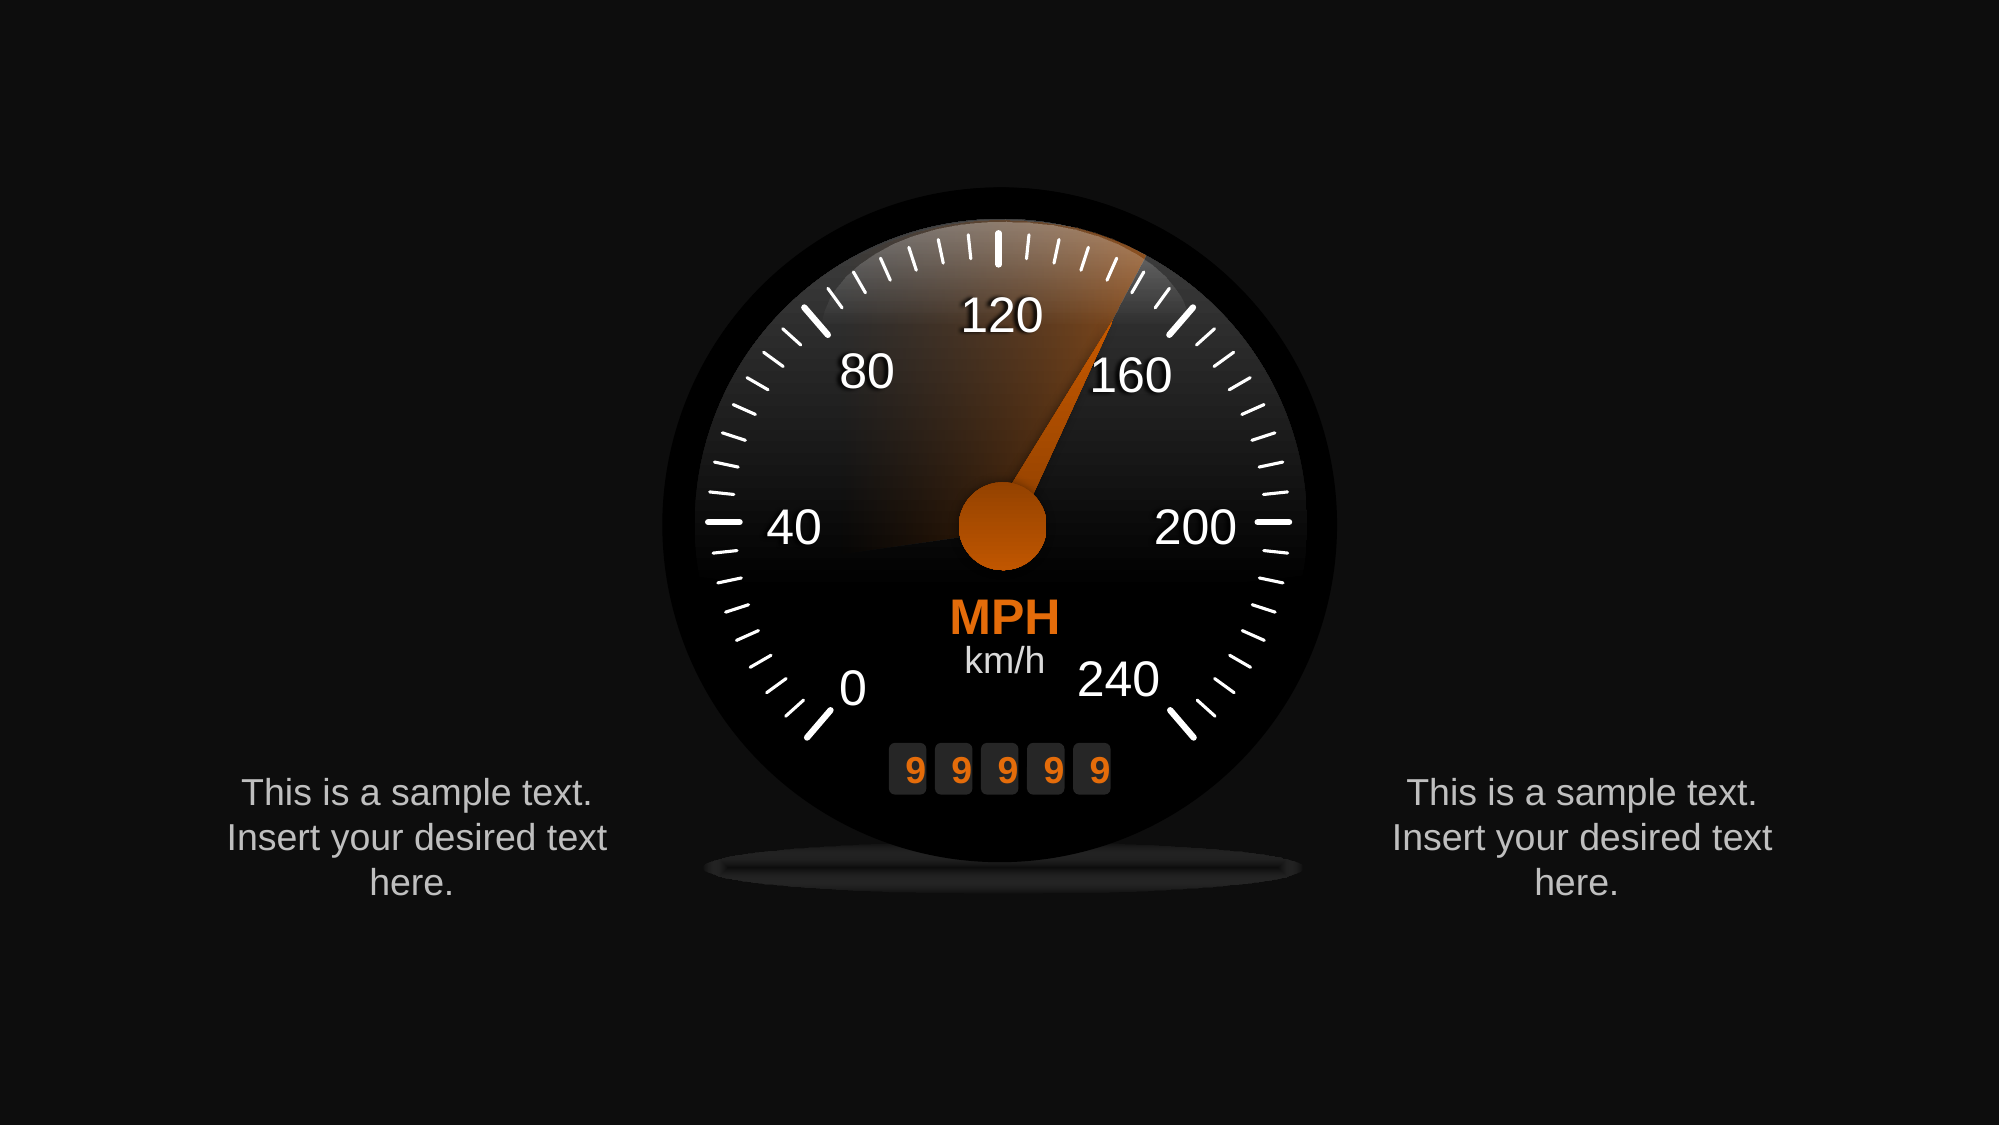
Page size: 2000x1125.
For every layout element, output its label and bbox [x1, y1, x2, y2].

text_box [204, 760, 1795, 913]
text_box [760, 284, 1245, 758]
text_box [662, 187, 1338, 758]
